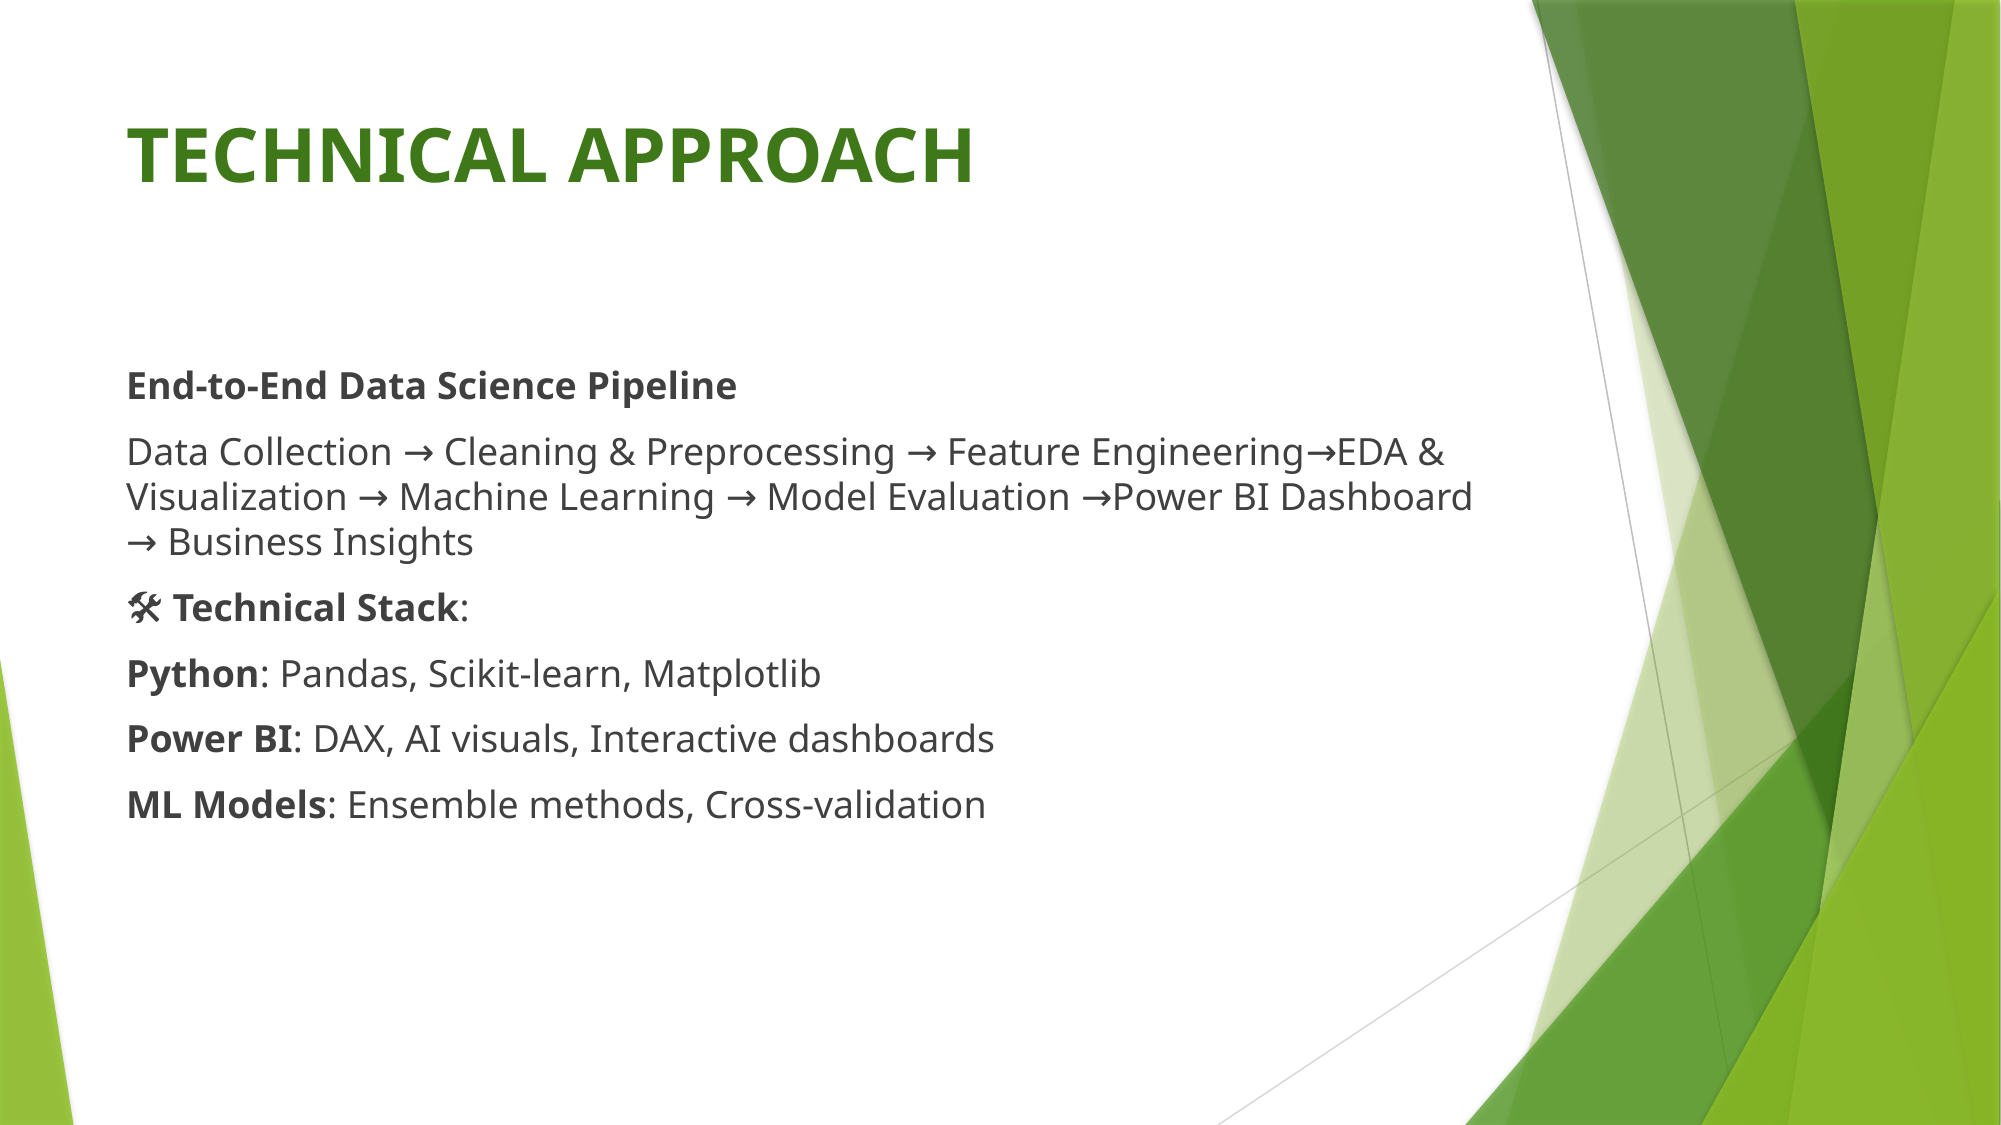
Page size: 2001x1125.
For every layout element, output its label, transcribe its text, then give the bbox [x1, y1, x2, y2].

list End-to-End Data Science Pipeline Data Collection → Cleaning & Preprocessing → Feature Engineering→EDA & Visualization → Machine Learning → Model Evaluation →Power BI Dashboard → Business Insights 🛠️ Technical Stack: Python: Pandas, Scikit-learn, Matplotlib Power BI: DAX, AI visuals, Interactive dashboards ML Models: Ensemble methods, Cross-validation [111, 354, 1522, 992]
title TECHNICAL APPROACH [111, 99, 1522, 317]
